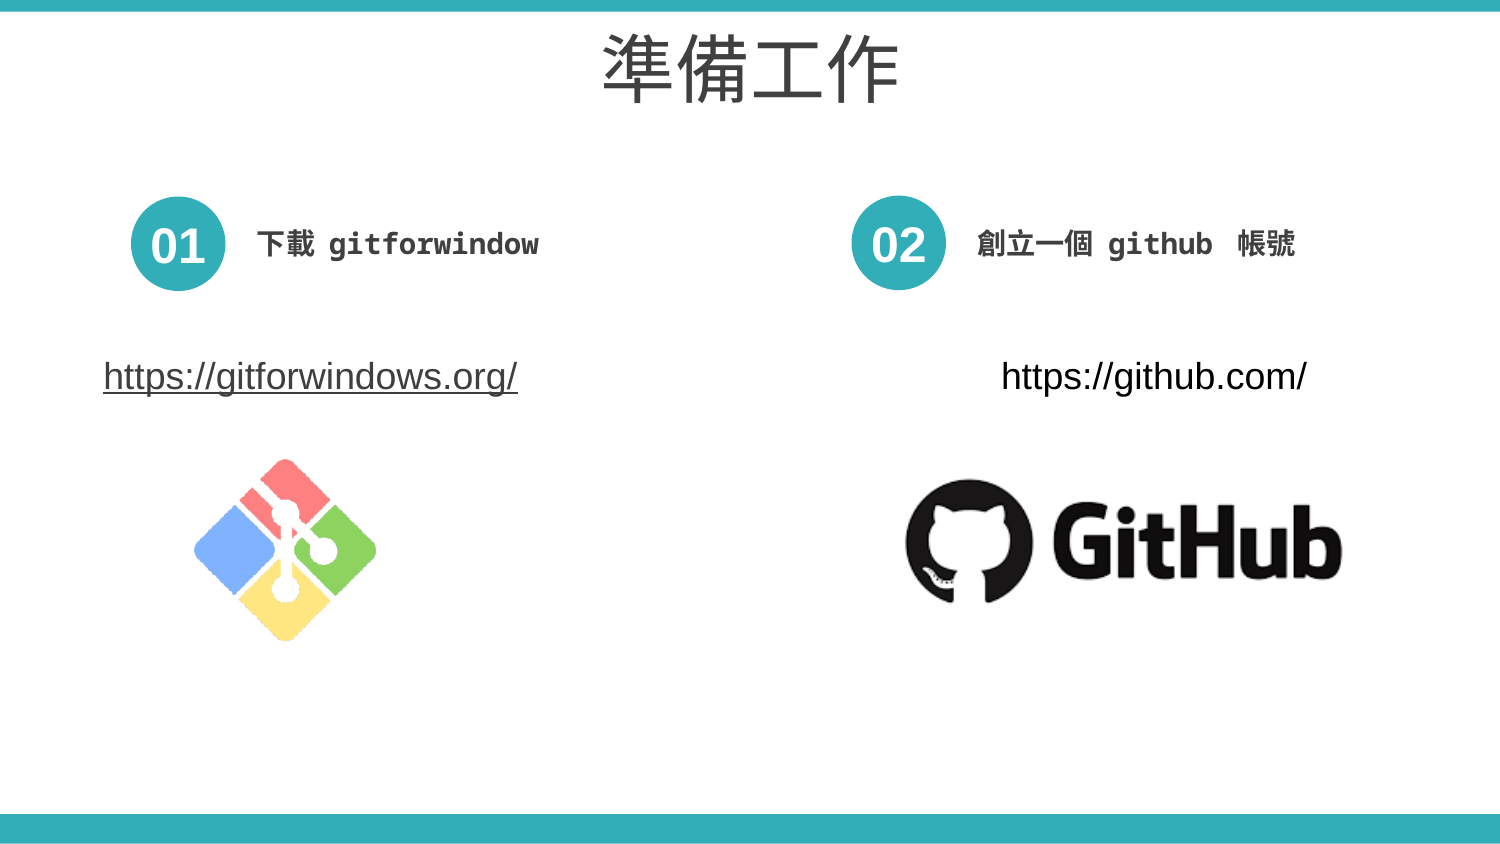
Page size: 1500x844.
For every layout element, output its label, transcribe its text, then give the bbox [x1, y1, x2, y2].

text_box [147, 194, 209, 205]
text_box [867, 193, 931, 205]
text_box https://gitforwindows.org/ [88, 344, 579, 405]
text_box 02 [846, 205, 952, 280]
text_box [866, 280, 932, 293]
picture [194, 459, 377, 641]
text_box https://github.com/ [986, 344, 1476, 404]
text_box 創立一個 github 帳號 [962, 217, 1341, 268]
text_box 下載 gitforwindow [242, 217, 596, 268]
list 準備工作 [0, 20, 1500, 115]
picture [835, 435, 1413, 649]
text_box [145, 281, 211, 294]
text_box 01 [125, 205, 231, 281]
